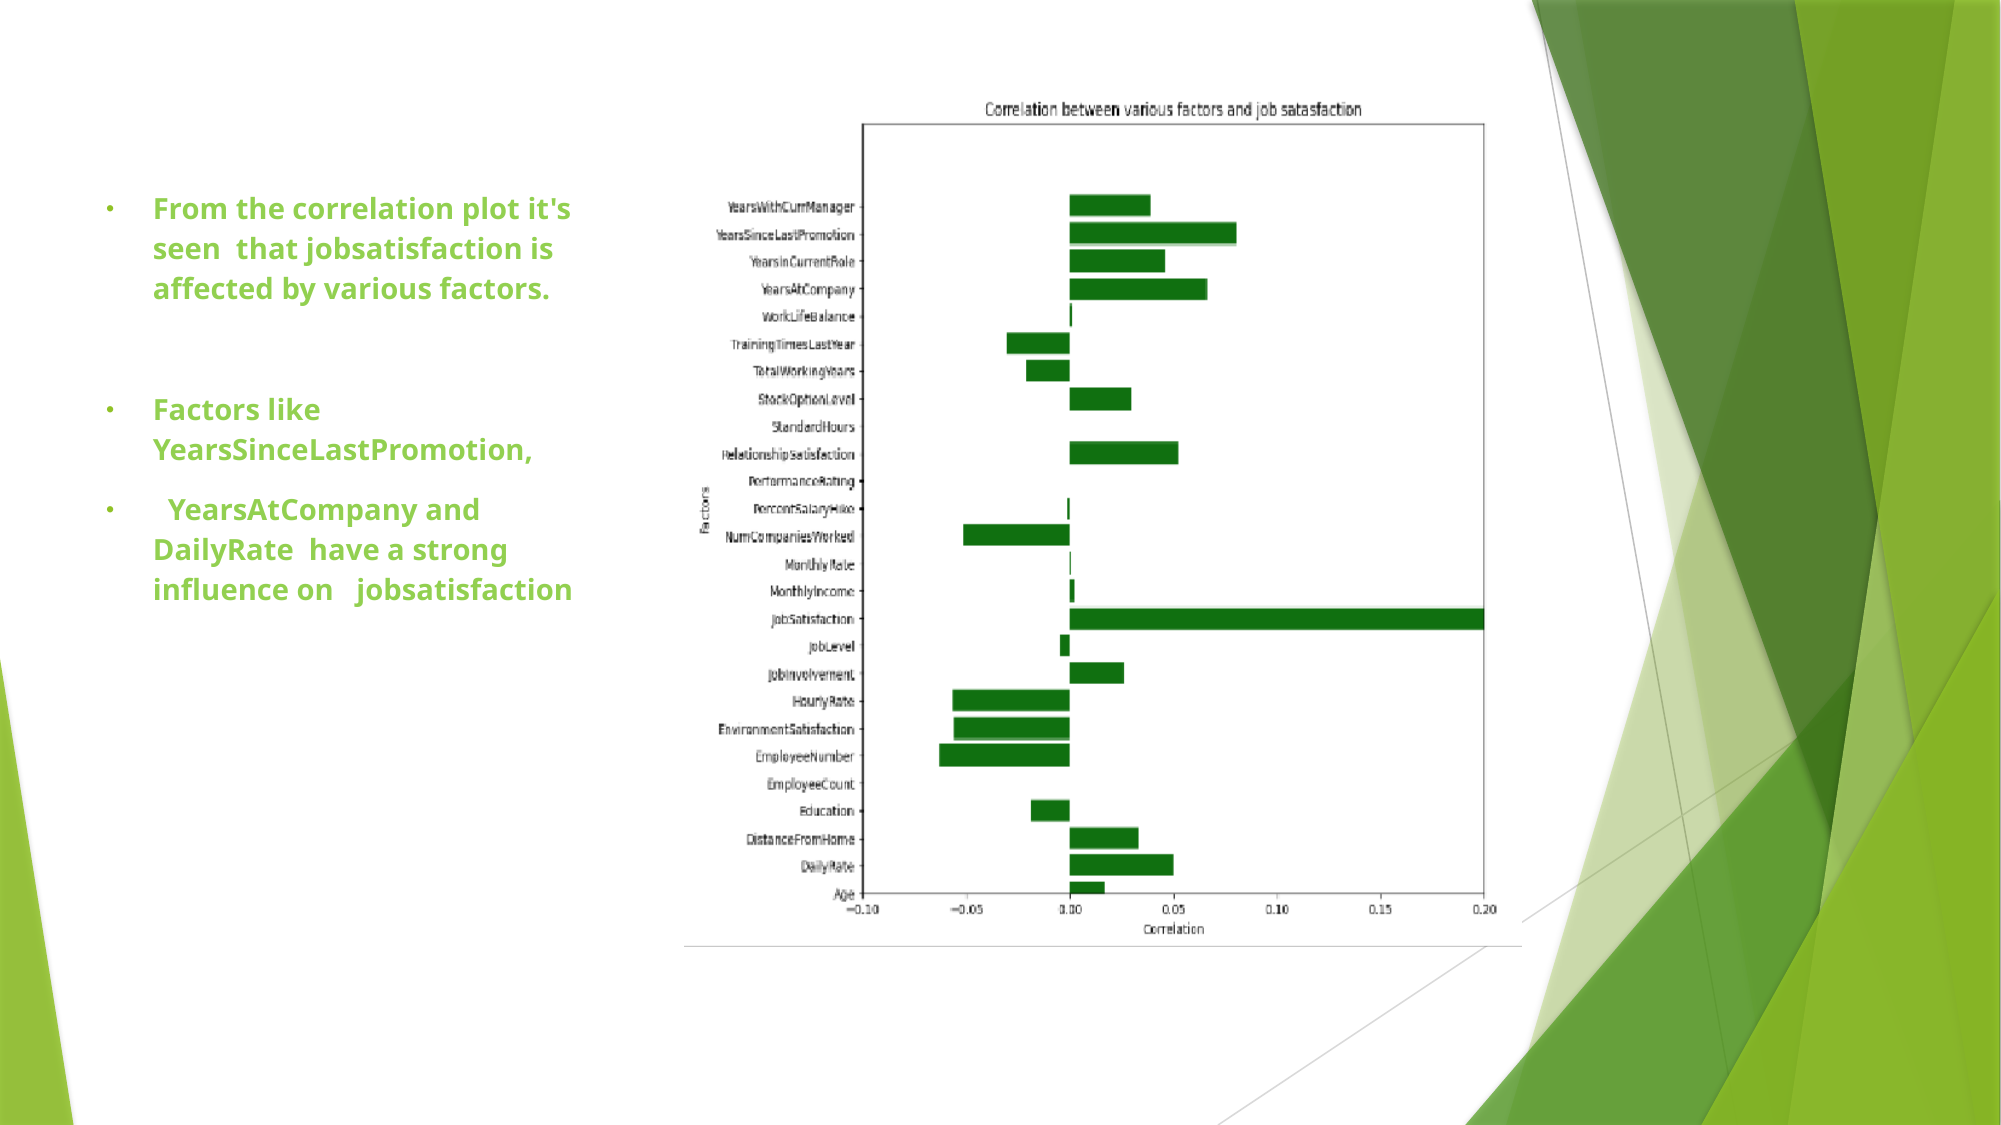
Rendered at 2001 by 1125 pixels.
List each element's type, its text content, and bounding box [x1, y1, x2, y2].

list From the correlation plot it's seen that jobsatisfaction is affected by various factors. Factors like YearsSinceLastPromotion, YearsAtCompany and DailyRate have a strong influence on jobsatisfaction [91, 181, 657, 954]
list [683, 89, 1522, 948]
